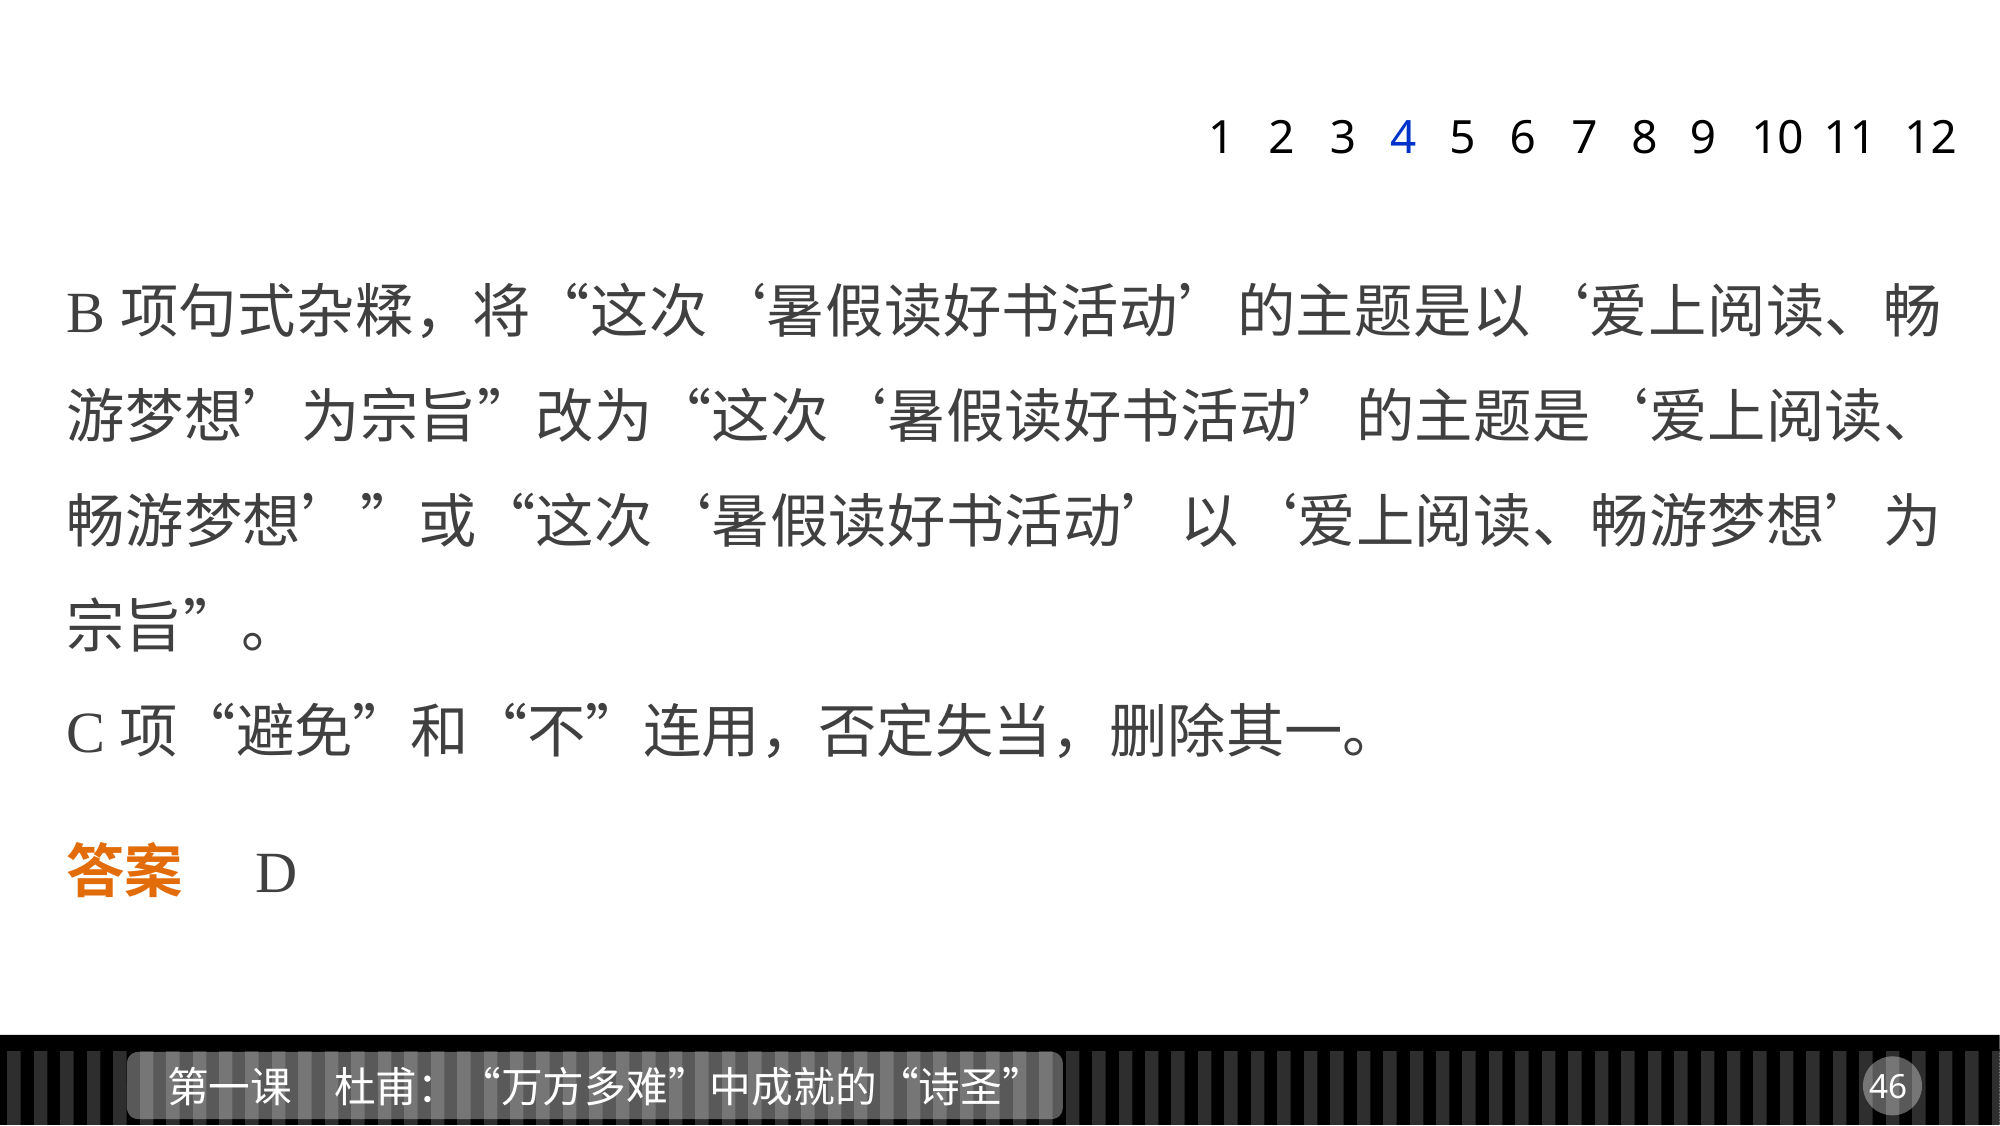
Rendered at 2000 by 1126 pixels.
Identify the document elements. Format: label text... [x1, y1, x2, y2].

text_box 8 [1612, 102, 1669, 169]
text_box 11 [1801, 102, 1882, 169]
text_box B项句式杂糅，将“这次‘暑假读好书活动’的主题是以‘爱上阅读、畅游梦想’为宗旨”改为“这次‘暑假读好书活动’的主题是‘爱上阅读、畅游梦想’”或“这次‘暑假读好书活动’以‘爱上阅读、畅游梦想’为宗旨”。 C项“避免”和“不”连用，否定失当，删除其一。 答案 D [52, 231, 1957, 912]
text_box 7 [1552, 102, 1609, 169]
text_box 1 [1188, 102, 1246, 169]
text_box 3 [1310, 102, 1368, 169]
text_box 9 [1670, 102, 1728, 169]
text_box 12 [1882, 102, 1969, 169]
text_box 4 [1370, 102, 1428, 169]
text_box 5 [1430, 102, 1487, 169]
text_box 6 [1490, 102, 1547, 169]
text_box 10 [1729, 102, 1801, 169]
text_box 2 [1249, 102, 1306, 169]
